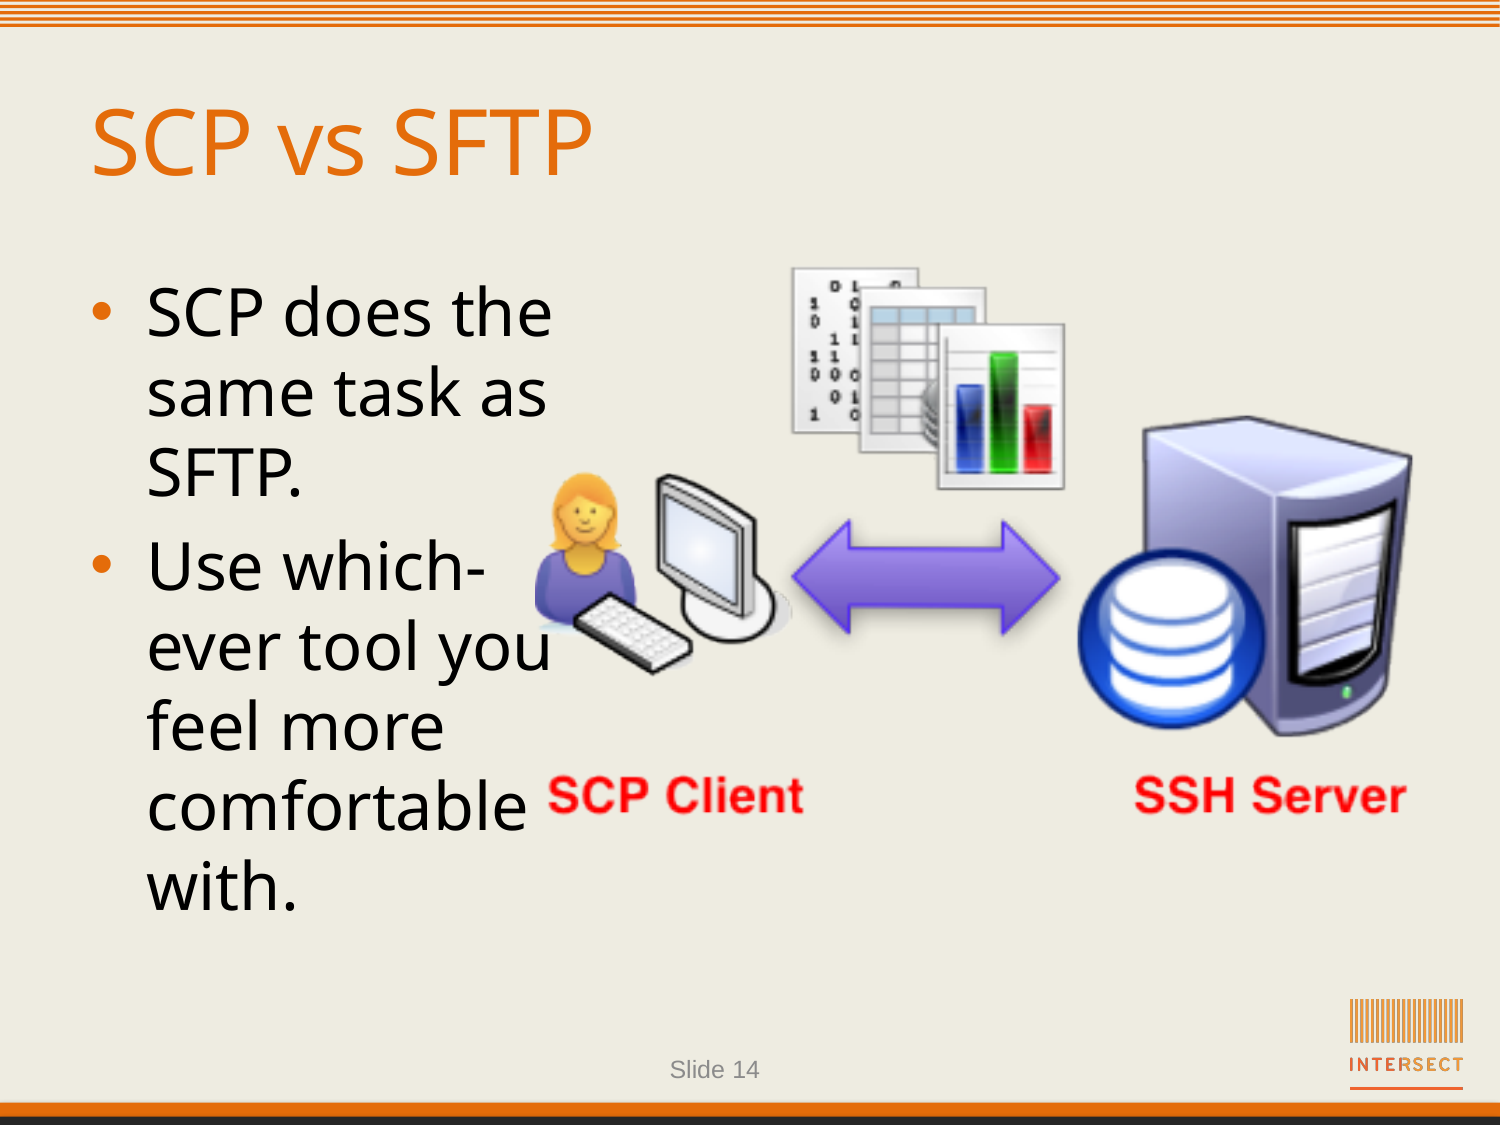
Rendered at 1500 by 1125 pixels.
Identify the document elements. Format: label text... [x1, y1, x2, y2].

list SCP does the same task as SFTP. Use which- ever tool you feel more comfortable with. [74, 262, 601, 1006]
title SCP vs SFTP [74, 44, 1426, 233]
picture [1350, 999, 1463, 1090]
picture [534, 262, 1426, 826]
slide_number Slide 14 [584, 1038, 776, 1098]
